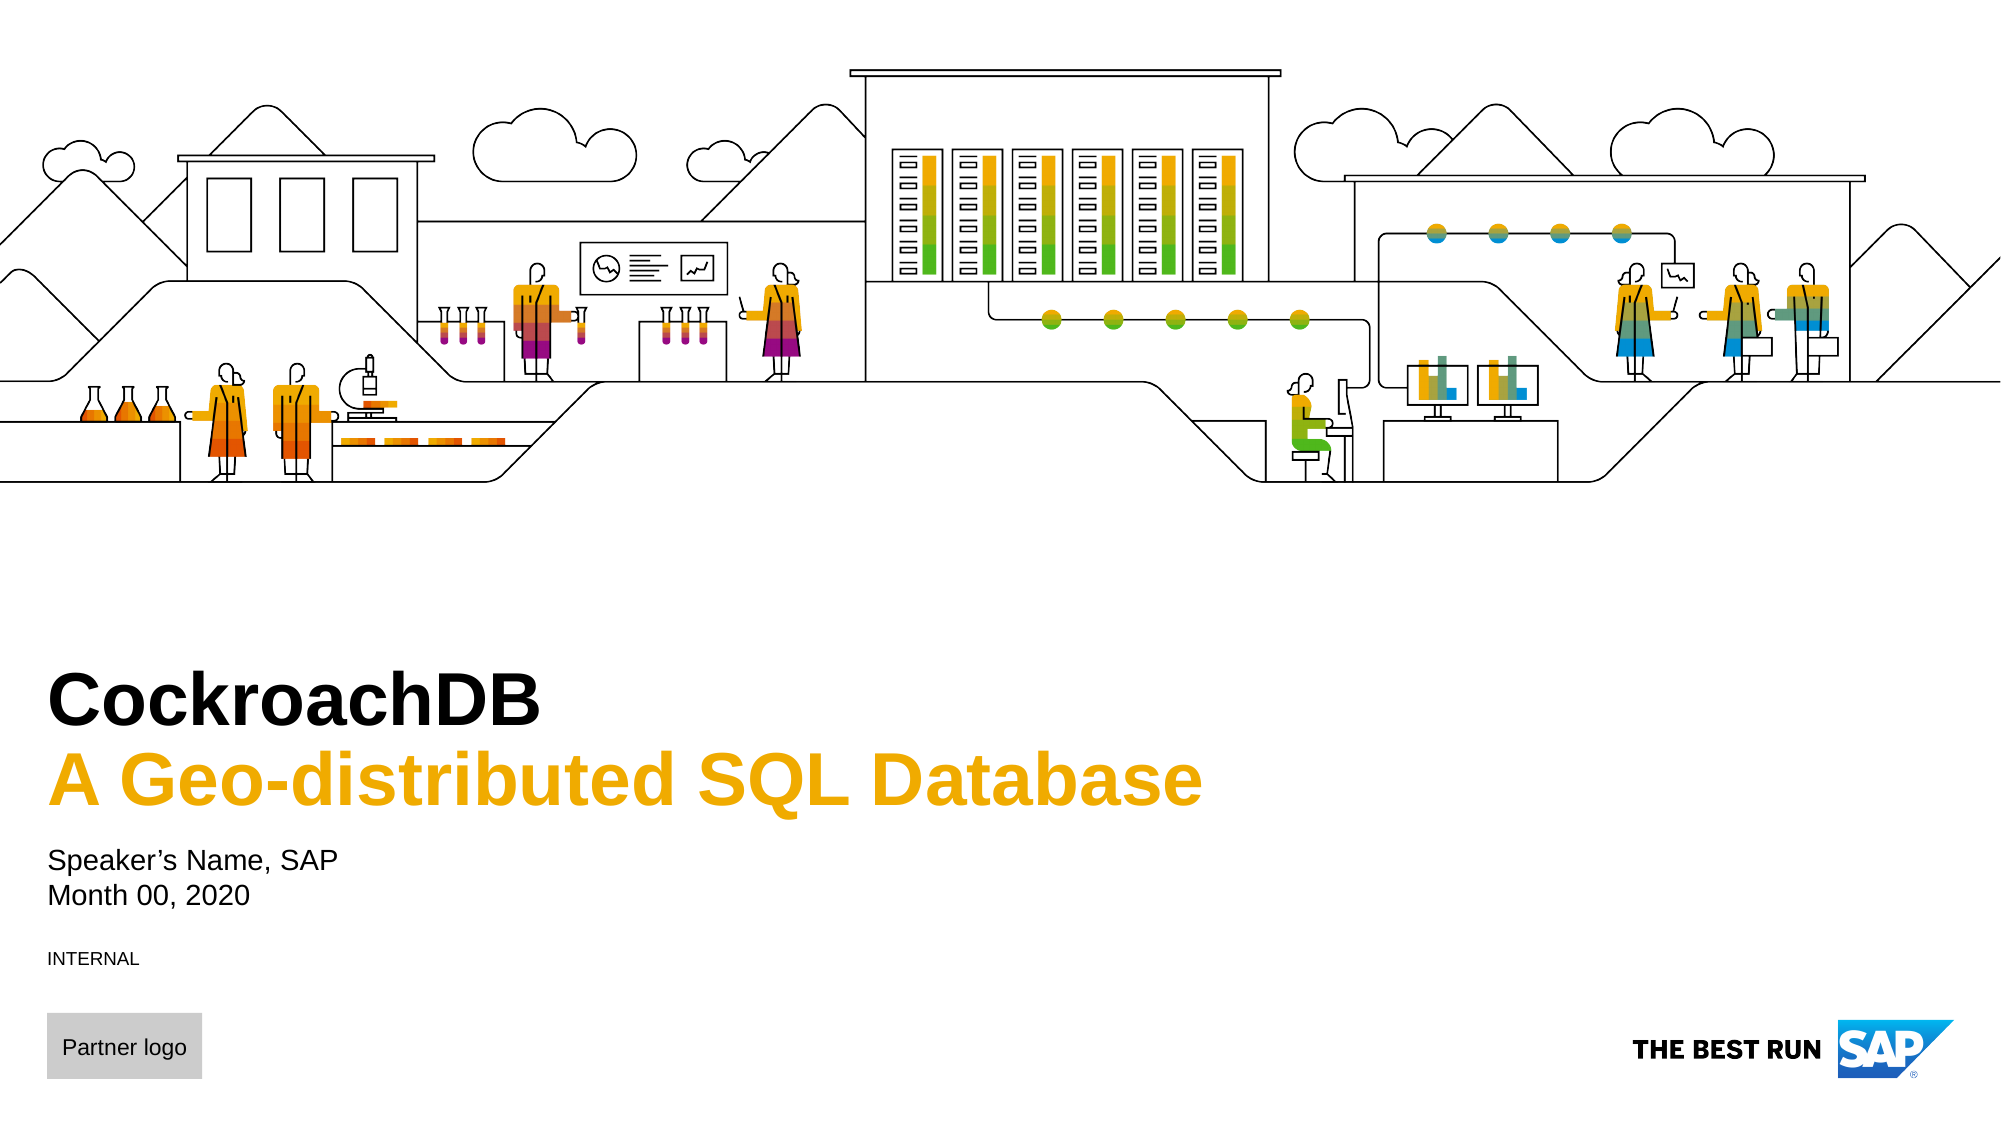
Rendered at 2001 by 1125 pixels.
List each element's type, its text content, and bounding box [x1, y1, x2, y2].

picture [0, 0, 2001, 563]
subtitle Speaker’s Name, SAP Month 00, 2020 [47, 841, 1836, 913]
title CockroachDB A Geo-distributed SQL Database [47, 660, 1836, 824]
text_box Partner logo [47, 1012, 203, 1079]
picture [1632, 1019, 1955, 1079]
